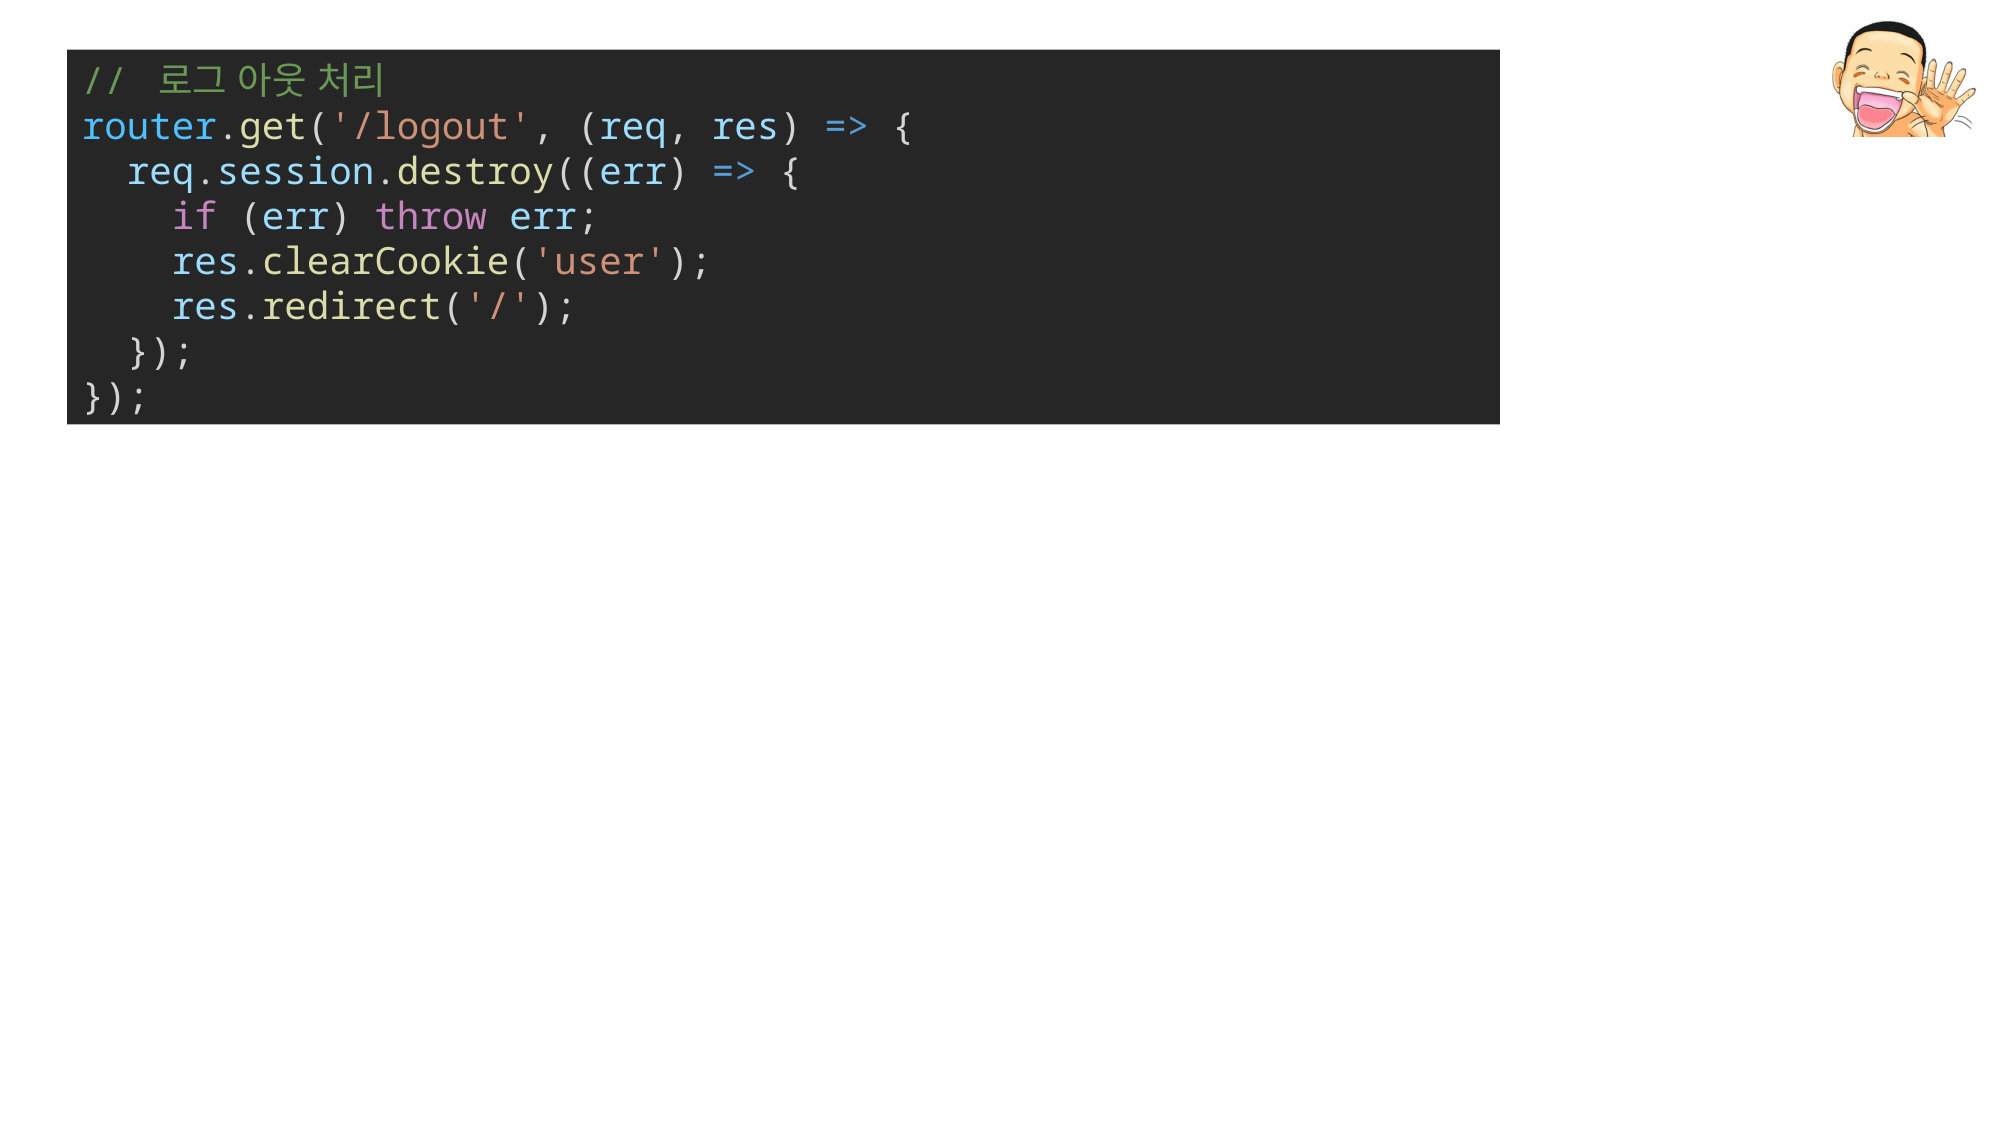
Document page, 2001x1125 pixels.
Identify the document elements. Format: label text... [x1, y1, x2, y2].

text_box // 로그 아웃 처리 router.get('/logout', (req, res) => { req.session.destroy((err) => { if (err) throw err; res.clearCookie('user'); res.redirect('/'); }); }); [67, 49, 1500, 425]
picture [1808, 0, 2000, 137]
